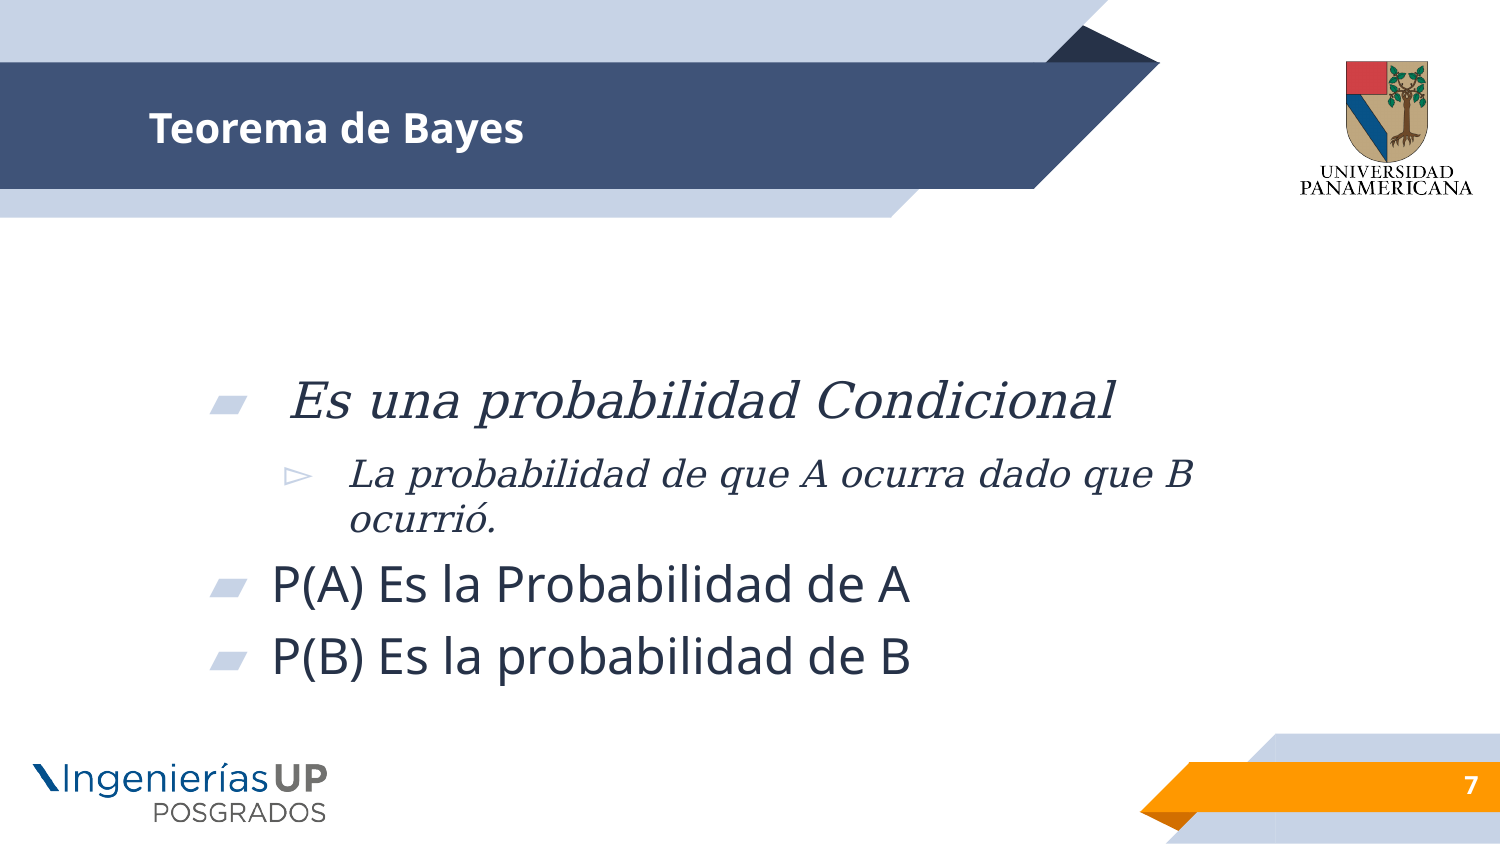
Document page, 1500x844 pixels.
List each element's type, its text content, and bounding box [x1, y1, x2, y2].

slide_number 7 [1249, 760, 1494, 813]
picture [15, 737, 344, 844]
picture [1286, 44, 1490, 210]
title Teorema de Bayes [133, 64, 1035, 190]
